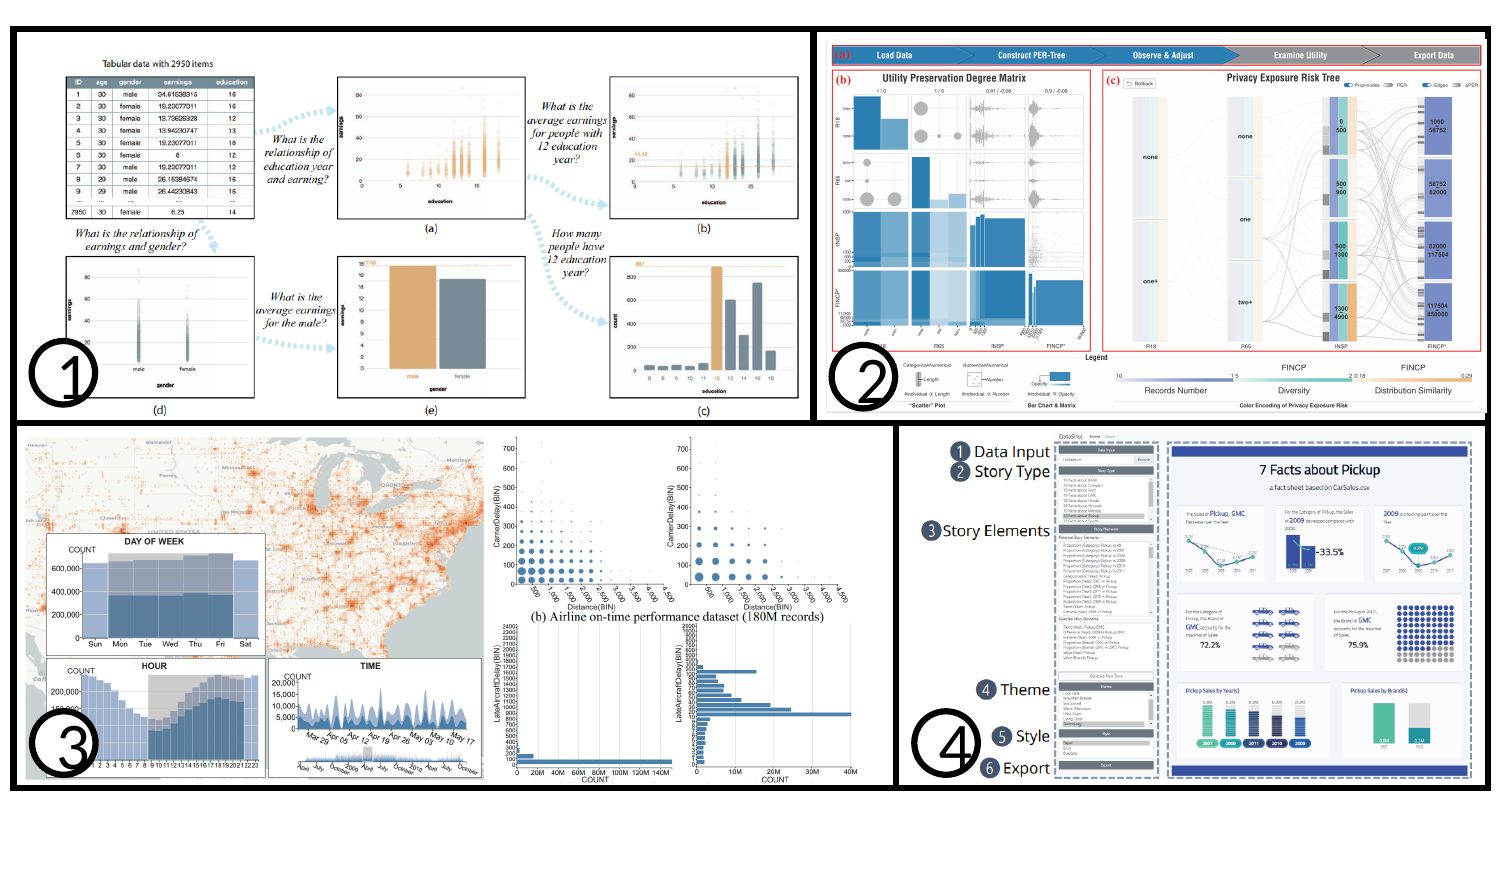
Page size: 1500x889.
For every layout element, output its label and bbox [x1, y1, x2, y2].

text_box [896, 424, 1489, 789]
picture [897, 425, 1484, 783]
text_box [12, 28, 895, 789]
picture [24, 433, 860, 783]
text_box [817, 28, 1489, 422]
picture [22, 38, 813, 422]
picture [814, 38, 1487, 422]
